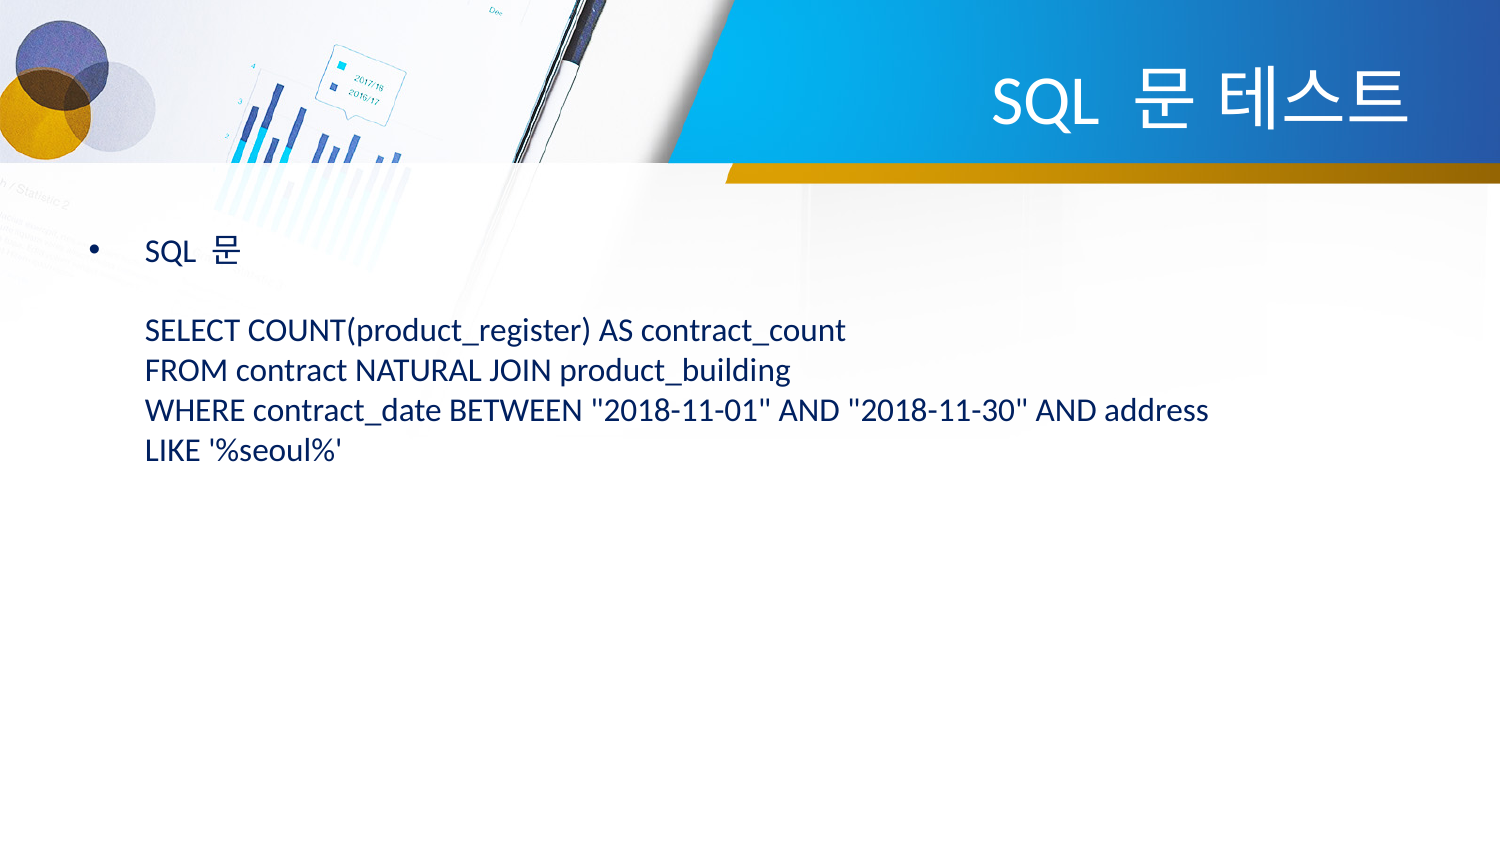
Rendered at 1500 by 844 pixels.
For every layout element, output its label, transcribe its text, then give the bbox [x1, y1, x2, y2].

title SQL 문 테스트 [73, 46, 1427, 147]
list SQL 문 SELECT COUNT(product_register) AS contract_count FROM contract NATURAL JOIN product_building WHERE contract_date BETWEEN "2018-11-01" AND "2018-11-30" AND address LIKE '%seoul%' [73, 221, 1427, 798]
picture [0, 0, 1500, 844]
